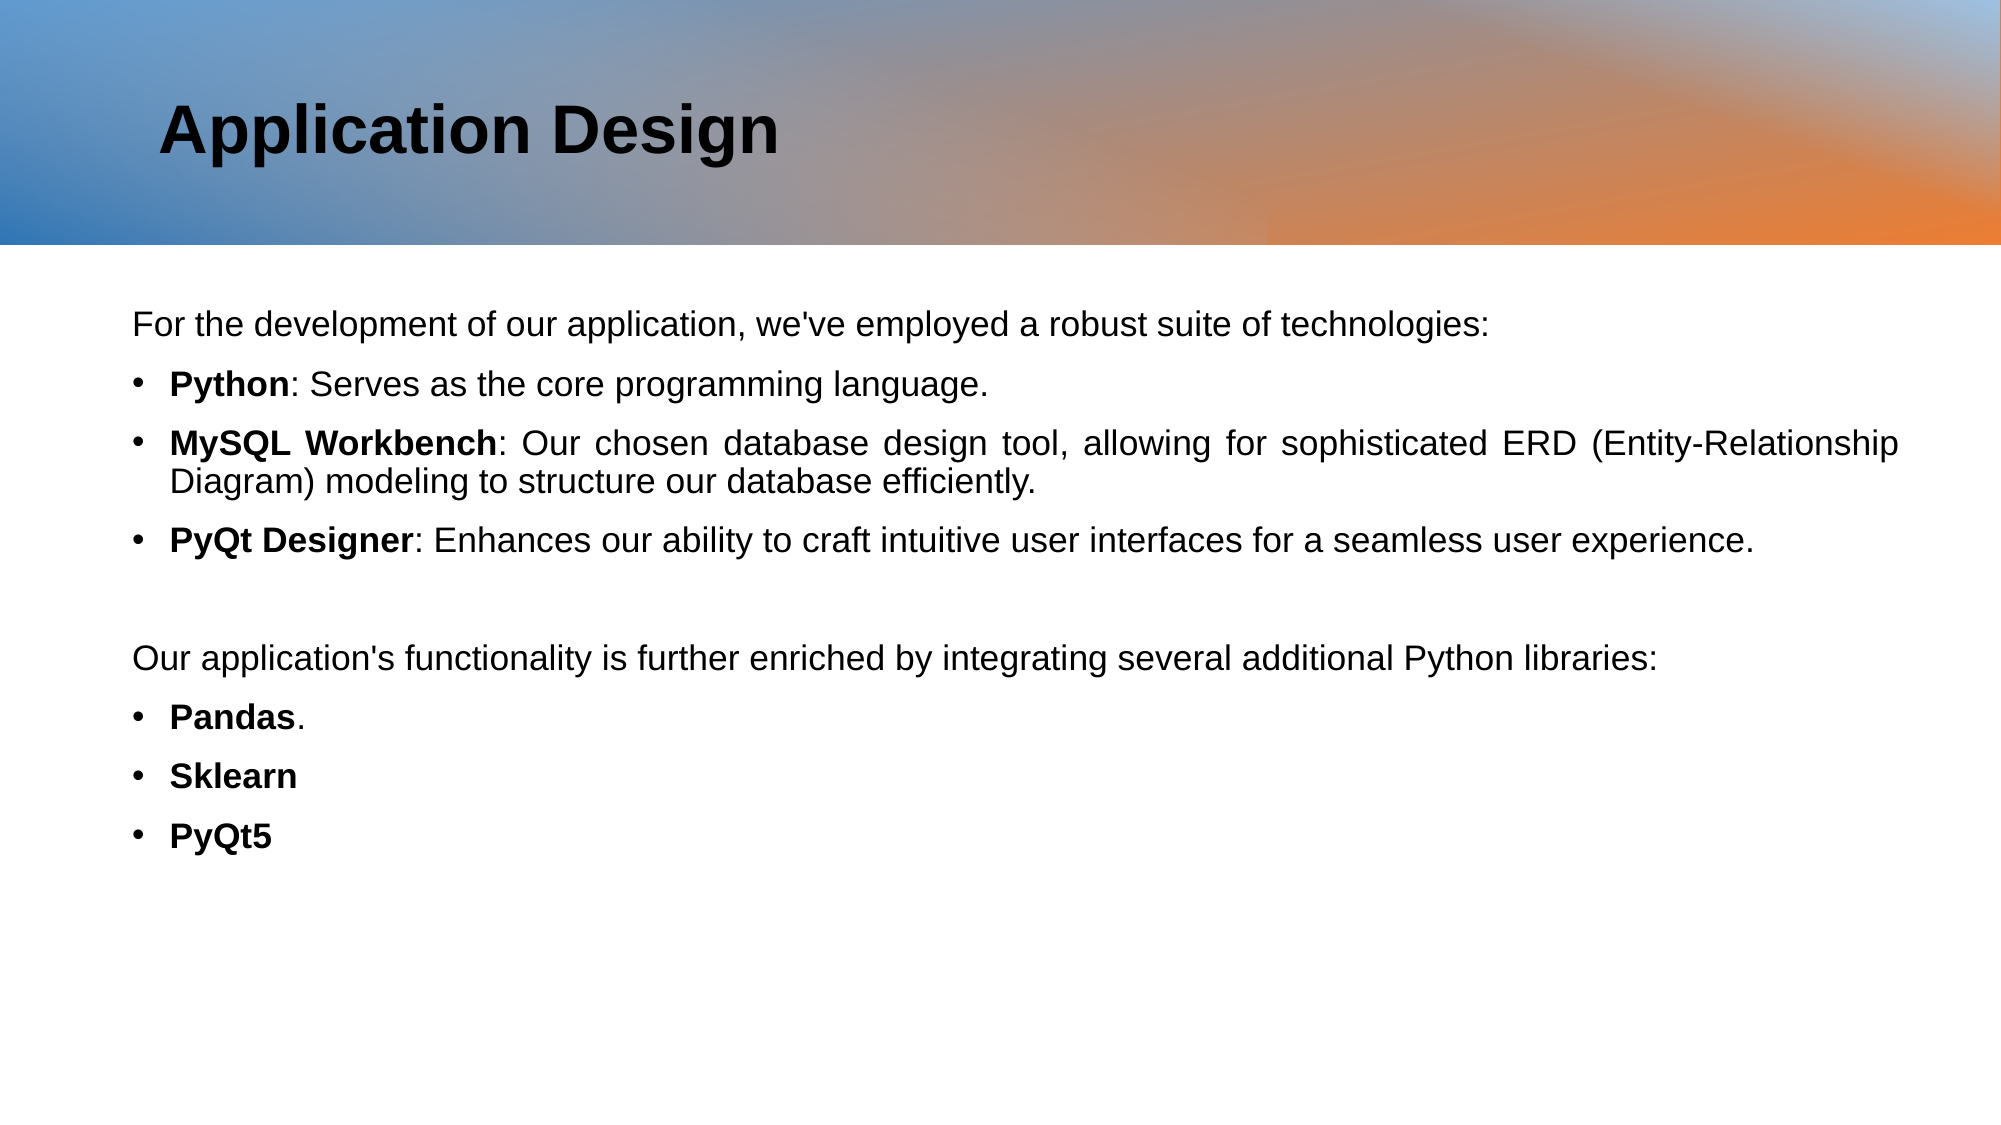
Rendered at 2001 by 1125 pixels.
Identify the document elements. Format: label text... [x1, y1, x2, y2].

list For the development of our application, we've employed a robust suite of technologies: Python: Serves as the core programming language. MySQL Workbench: Our chosen database design tool, allowing for sophisticated ERD (Entity-Relationship Diagram) modeling to structure our database efficiently. PyQt Designer: Enhances our ability to craft intuitive user interfaces for a seamless user experience. Our application's functionality is further enriched by integrating several additional Python libraries: Pandas. Sklearn PyQt5 [117, 298, 1916, 1018]
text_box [0, 0, 2000, 245]
